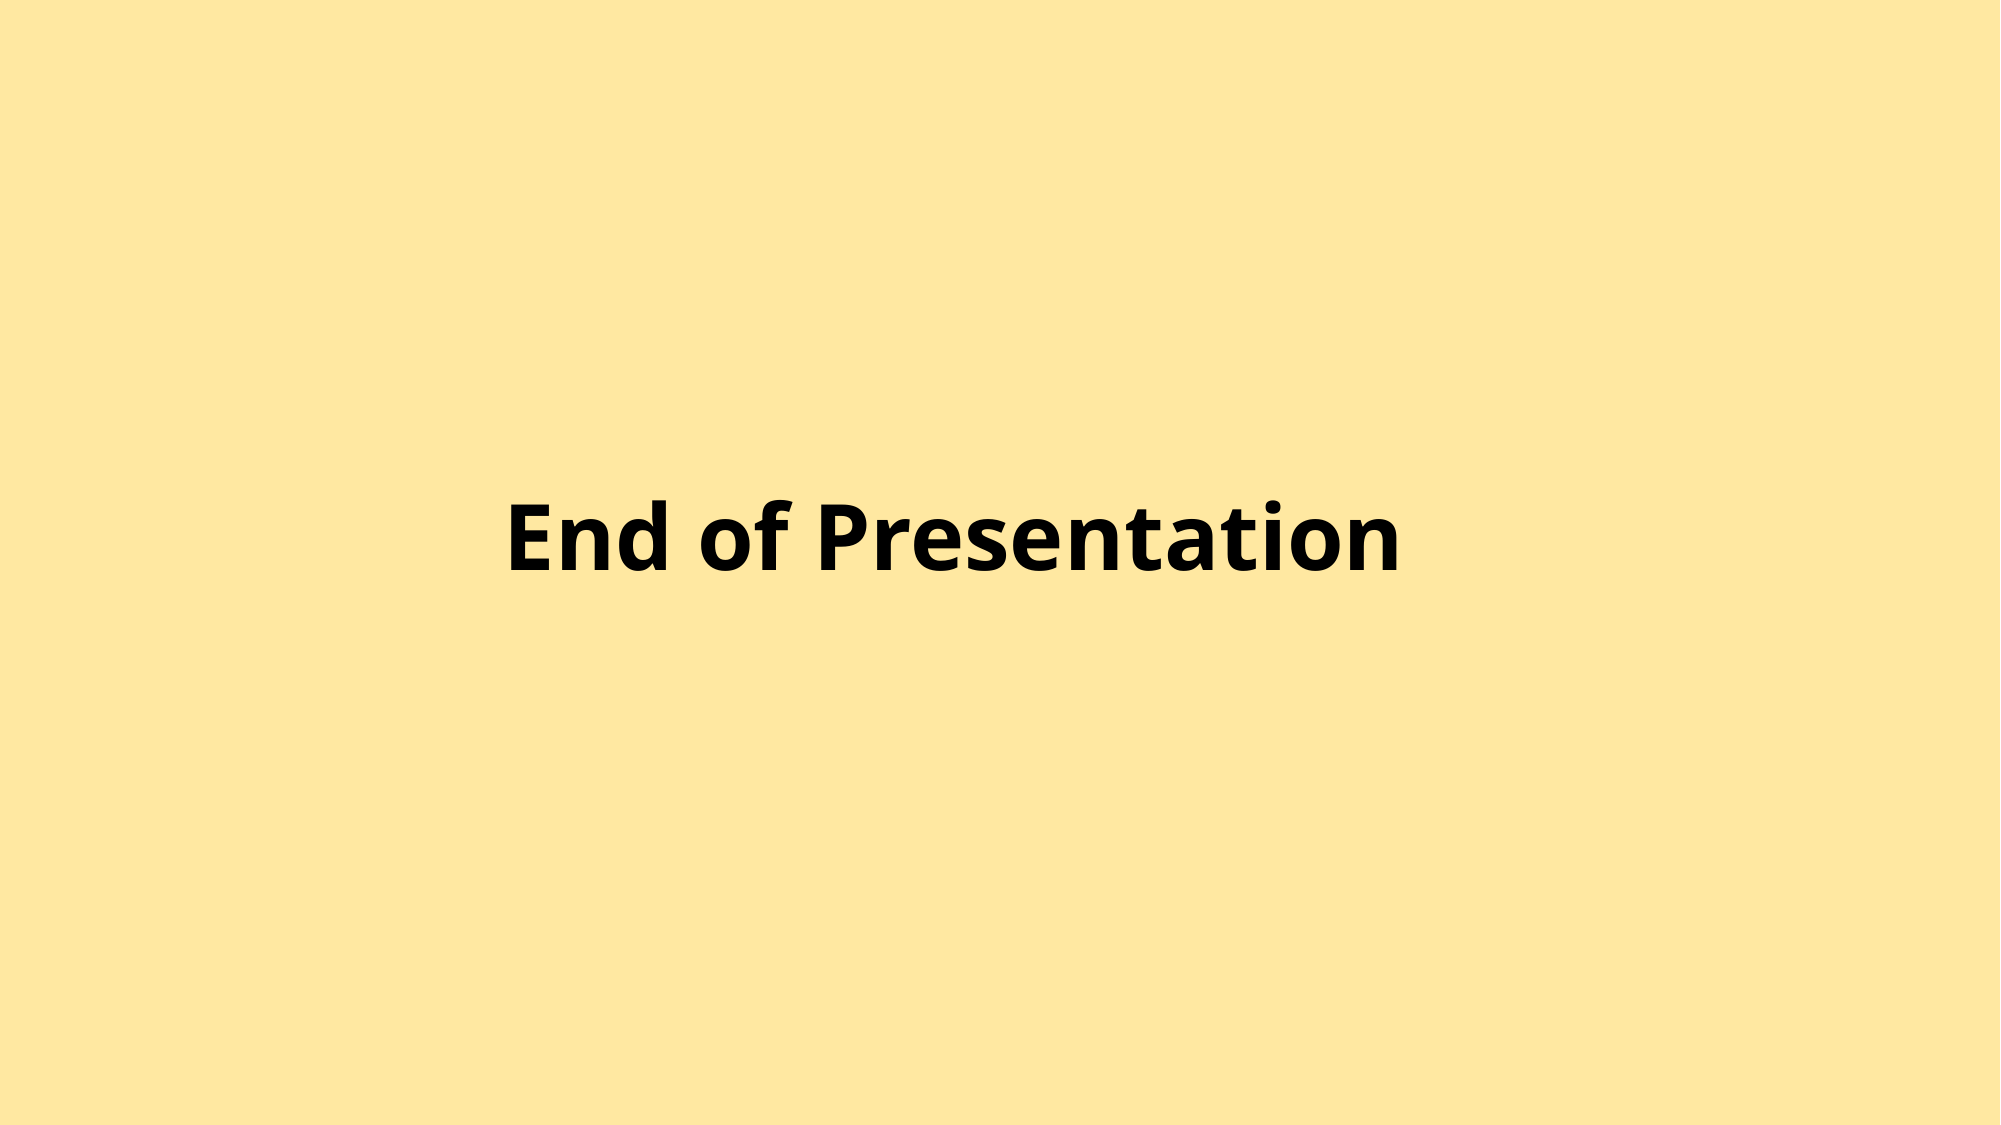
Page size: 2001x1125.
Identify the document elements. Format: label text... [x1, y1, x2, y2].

title End of Presentation [91, 432, 1817, 650]
